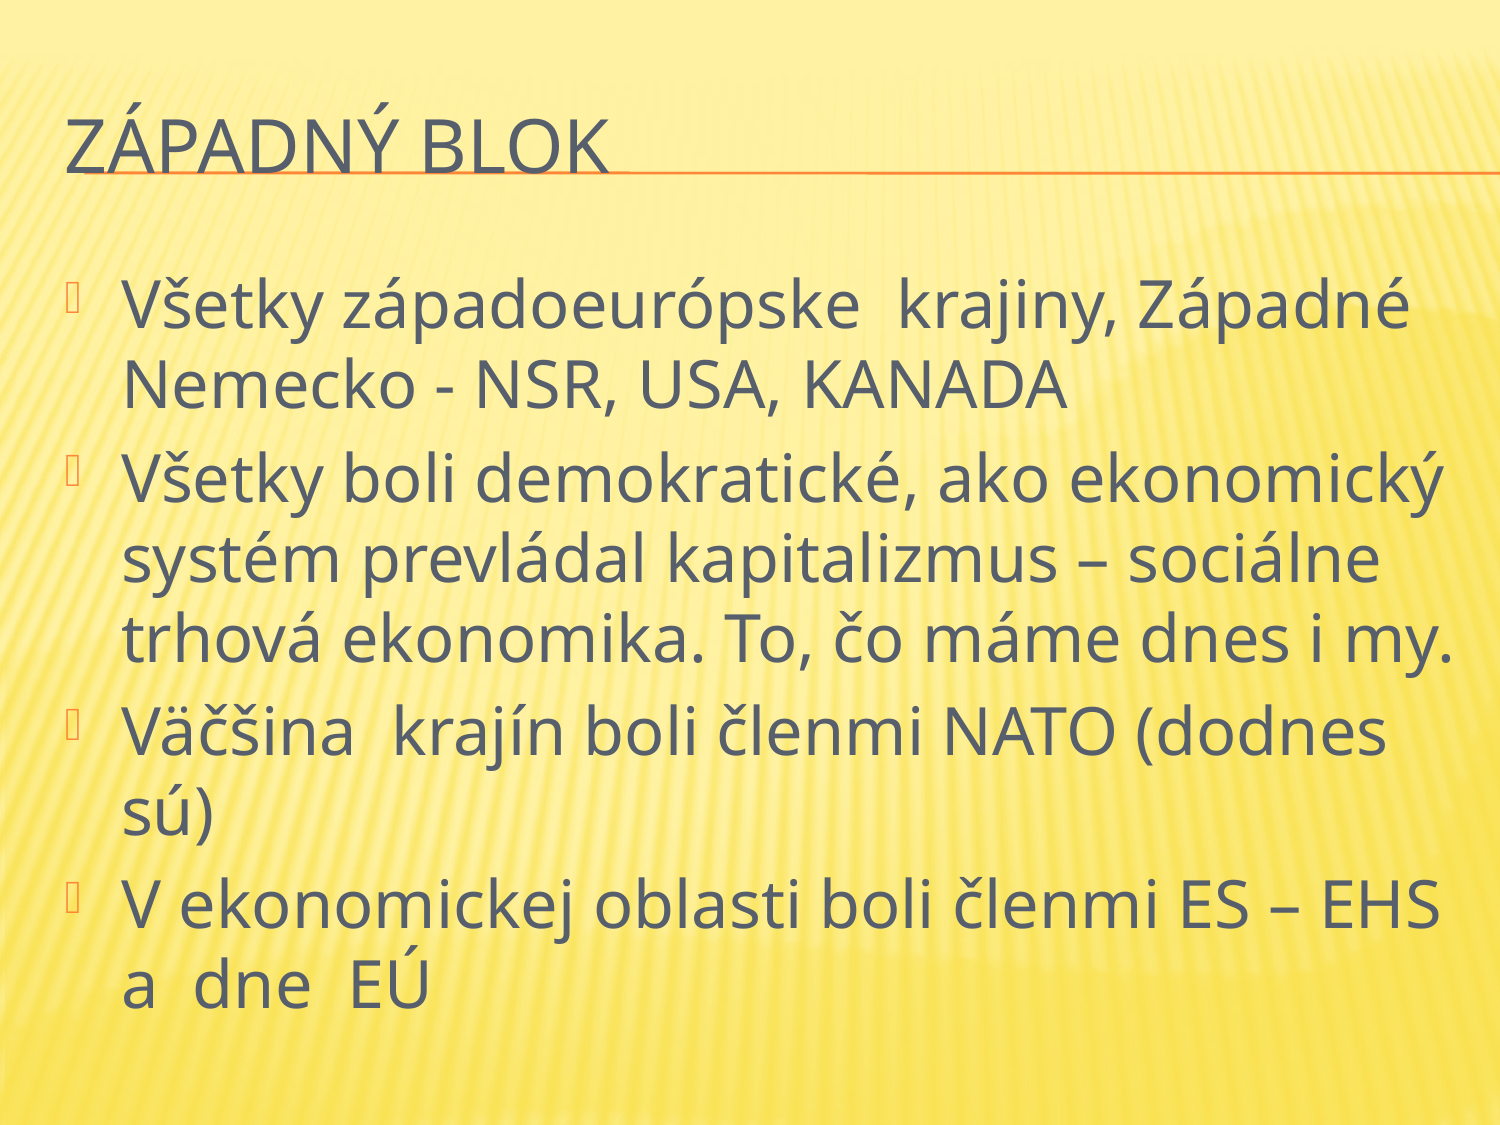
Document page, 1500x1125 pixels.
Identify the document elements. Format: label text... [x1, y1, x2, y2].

title Západný blok [50, 75, 1475, 213]
list Všetky západoeurópske krajiny, Západné Nemecko - NSR, USA, KANADA Všetky boli demokratické, ako ekonomický systém prevládal kapitalizmus – sociálne trhová ekonomika. To, čo máme dnes i my. Väčšina krajín boli členmi NATO (dodnes sú) V ekonomickej oblasti boli členmi ES – EHS a dne EÚ [50, 254, 1475, 998]
